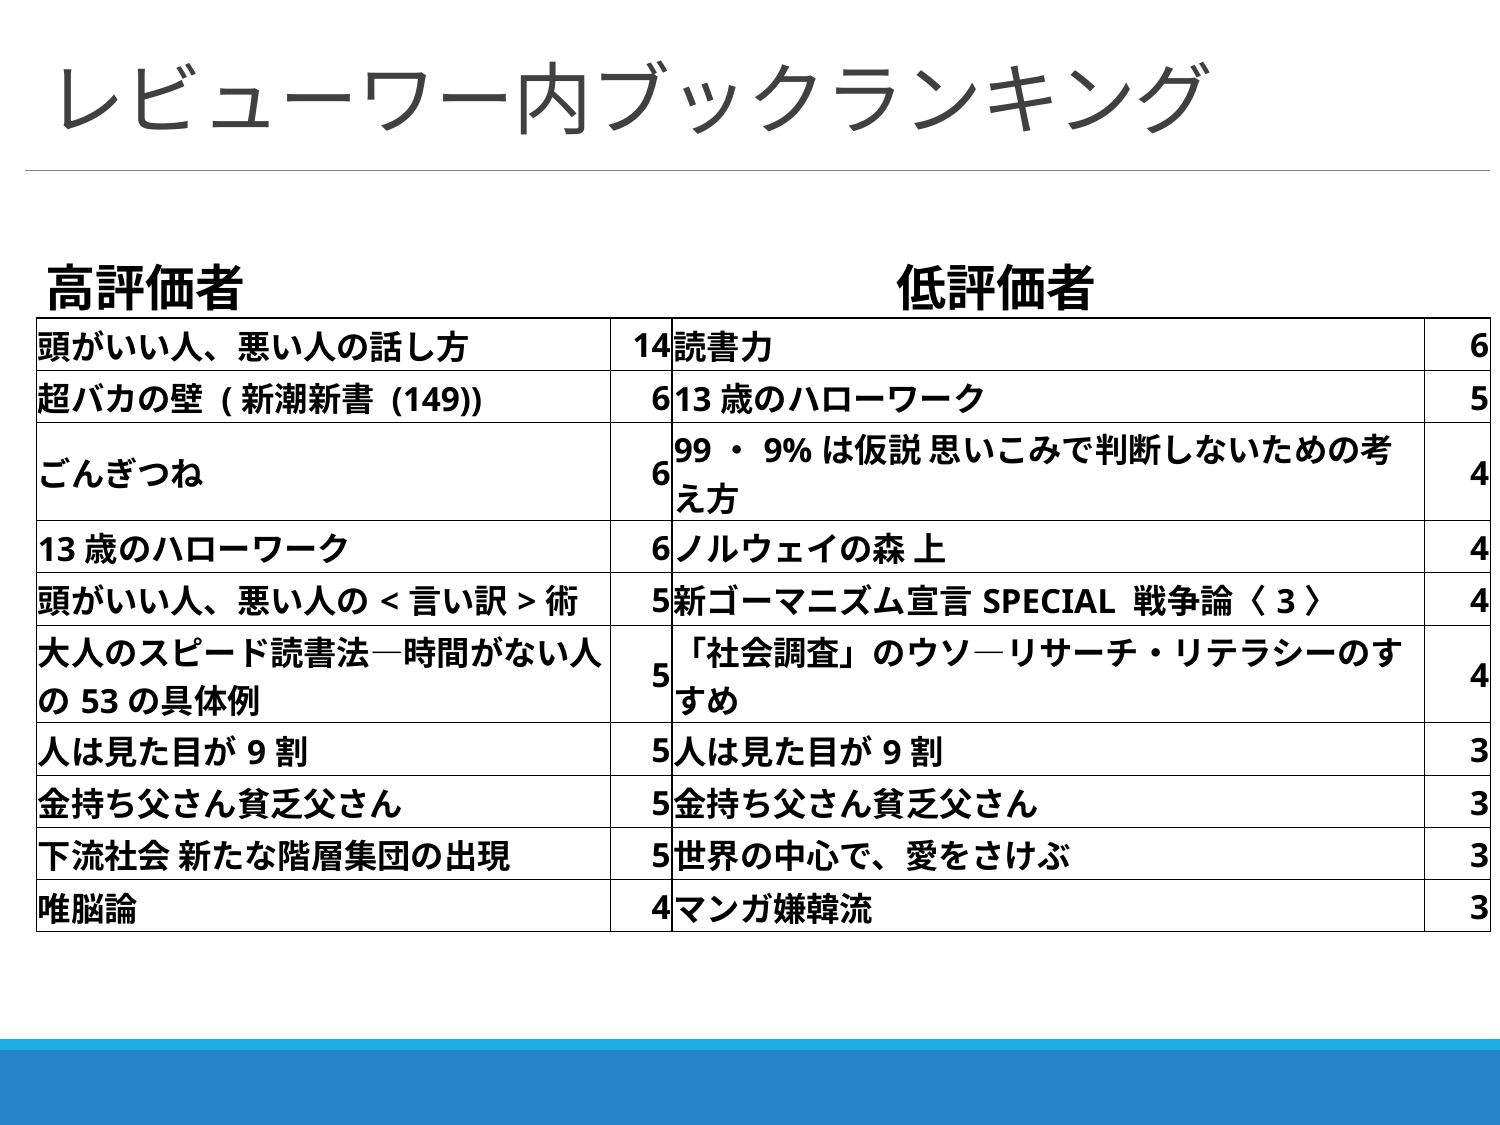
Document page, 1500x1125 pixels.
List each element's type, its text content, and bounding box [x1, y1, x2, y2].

table_cell 3 [1425, 828, 1490, 879]
table_header 読書力 [673, 319, 1424, 370]
table_cell 3 [1425, 880, 1490, 931]
table_cell 5 [611, 723, 671, 775]
table_cell 人は見た目が9割 [673, 723, 1424, 775]
table_cell 99・9%は仮説 思いこみで判断しないための考え方 [673, 423, 1424, 520]
table_cell マンガ嫌韓流 [673, 880, 1424, 931]
table_cell 人は見た目が9割 [37, 723, 610, 775]
table_cell 大人のスピード読書法―時間がない人の53の具体例 [37, 626, 610, 722]
table_cell 金持ち父さん貧乏父さん [37, 776, 610, 827]
table_cell 4 [1425, 573, 1490, 625]
table_cell 5 [611, 626, 671, 722]
table_cell 3 [1425, 776, 1490, 827]
table_cell 6 [611, 371, 671, 422]
table_cell 「社会調査」のウソ―リサーチ・リテラシーのすすめ [673, 626, 1424, 722]
table_cell 下流社会 新たな階層集団の出現 [37, 828, 610, 879]
table_cell 金持ち父さん貧乏父さん [673, 776, 1424, 827]
table_header 14 [611, 324, 671, 370]
table_cell 13歳のハローワーク [37, 521, 610, 572]
table_cell 3 [1425, 723, 1490, 775]
table_header 頭がいい人、悪い人の話し方 [37, 324, 610, 370]
table_header 6 [1425, 319, 1490, 370]
table_cell 4 [1425, 423, 1490, 520]
text_box 高評価者 低評価者 [31, 249, 1247, 324]
table_cell 6 [611, 423, 671, 520]
table_cell 5 [611, 776, 671, 827]
table_cell 6 [611, 521, 671, 572]
table_cell 4 [611, 880, 671, 931]
title レビューワー内ブックランキング [31, 9, 1396, 153]
table_cell 5 [611, 573, 671, 625]
table_cell 唯脳論 [37, 880, 610, 931]
table_cell 世界の中心で、愛をさけぶ [673, 828, 1424, 879]
table_cell 4 [1425, 521, 1490, 572]
table_cell 5 [1425, 371, 1490, 422]
table_cell 超バカの壁 (新潮新書 (149)) [37, 371, 610, 422]
table_cell 4 [1425, 626, 1490, 722]
table_cell 新ゴーマニズム宣言SPECIAL 戦争論〈3〉 [673, 573, 1424, 625]
table_cell ノルウェイの森 上 [673, 521, 1424, 572]
table_cell 5 [611, 828, 671, 879]
table_cell 13歳のハローワーク [673, 371, 1424, 422]
table_cell 頭がいい人、悪い人の<言い訳>術 [37, 573, 610, 625]
table_cell ごんぎつね [37, 423, 610, 520]
